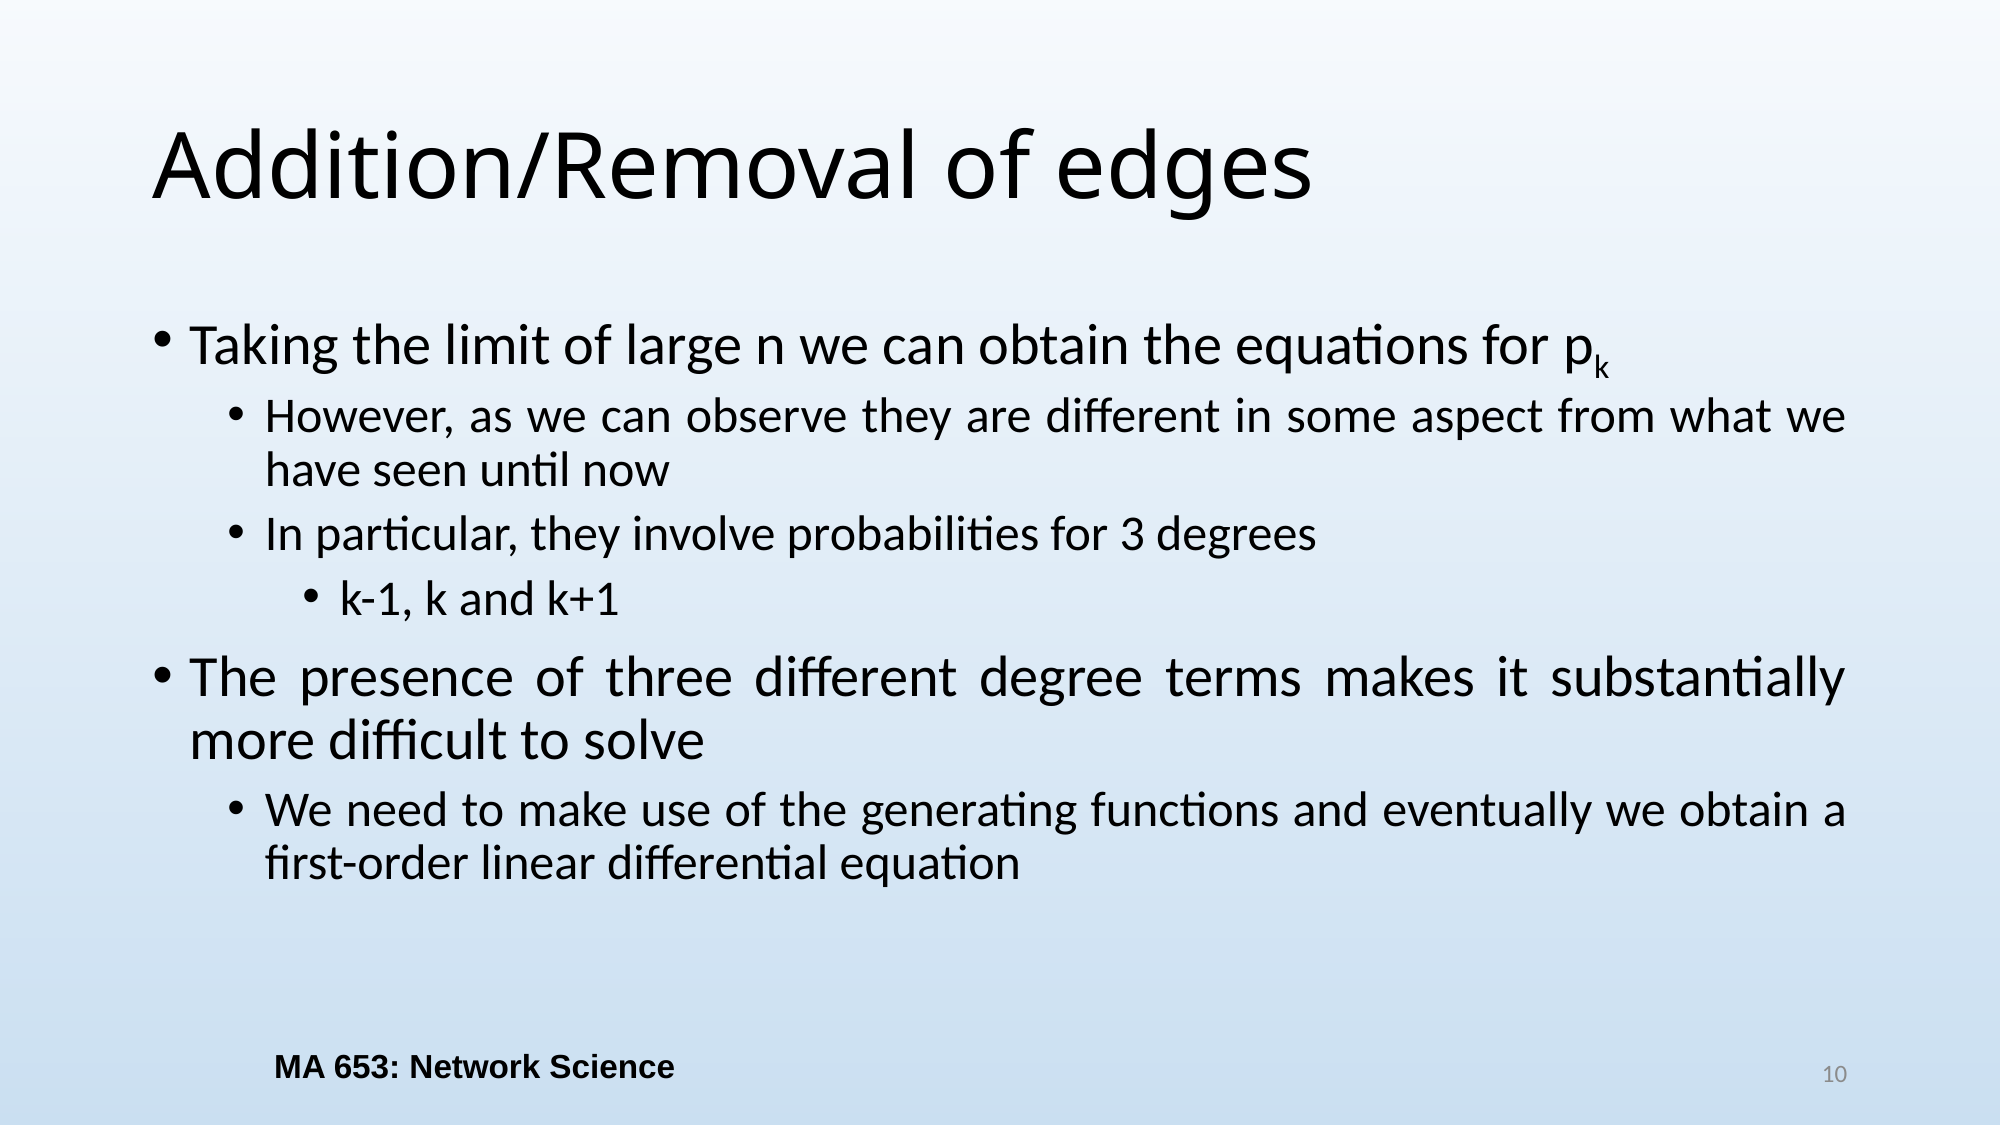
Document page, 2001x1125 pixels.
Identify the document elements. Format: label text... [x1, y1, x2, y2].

footer MA 653: Network Science [137, 1035, 813, 1096]
title Addition/Removal of edges [137, 59, 1863, 278]
list Taking the limit of large n we can obtain the equations for pk However, as we can observe they are different in some aspect from what we have seen until now In particular, they involve probabilities for 3 degrees k-1, k and k+1 The presence of three different degree terms makes it substantially more difficult to solve We need to make use of the generating functions and eventually we obtain a first-order linear differential equation [137, 299, 1863, 1014]
slide_number 10 [1412, 1042, 1863, 1103]
